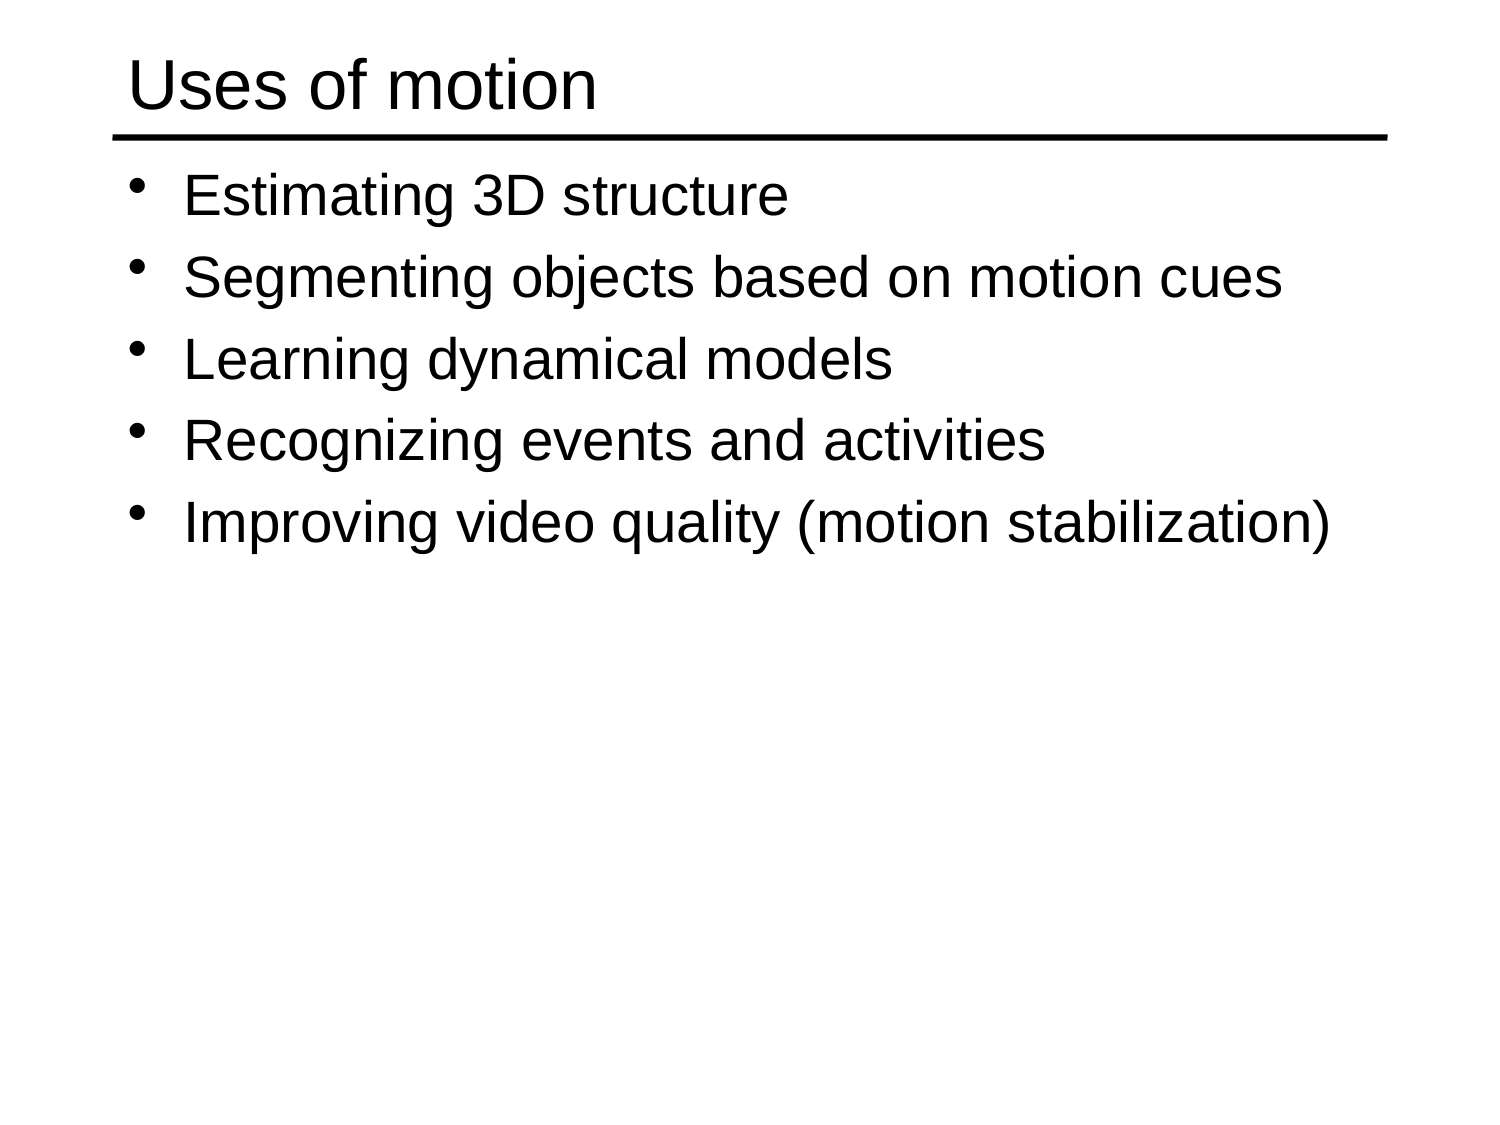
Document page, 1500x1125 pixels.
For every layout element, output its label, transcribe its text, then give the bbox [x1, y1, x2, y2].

list Estimating 3D structure Segmenting objects based on motion cues Learning dynamical models Recognizing events and activities Improving video quality (motion stabilization) [112, 149, 1401, 1013]
title Uses of motion [112, 12, 1388, 149]
